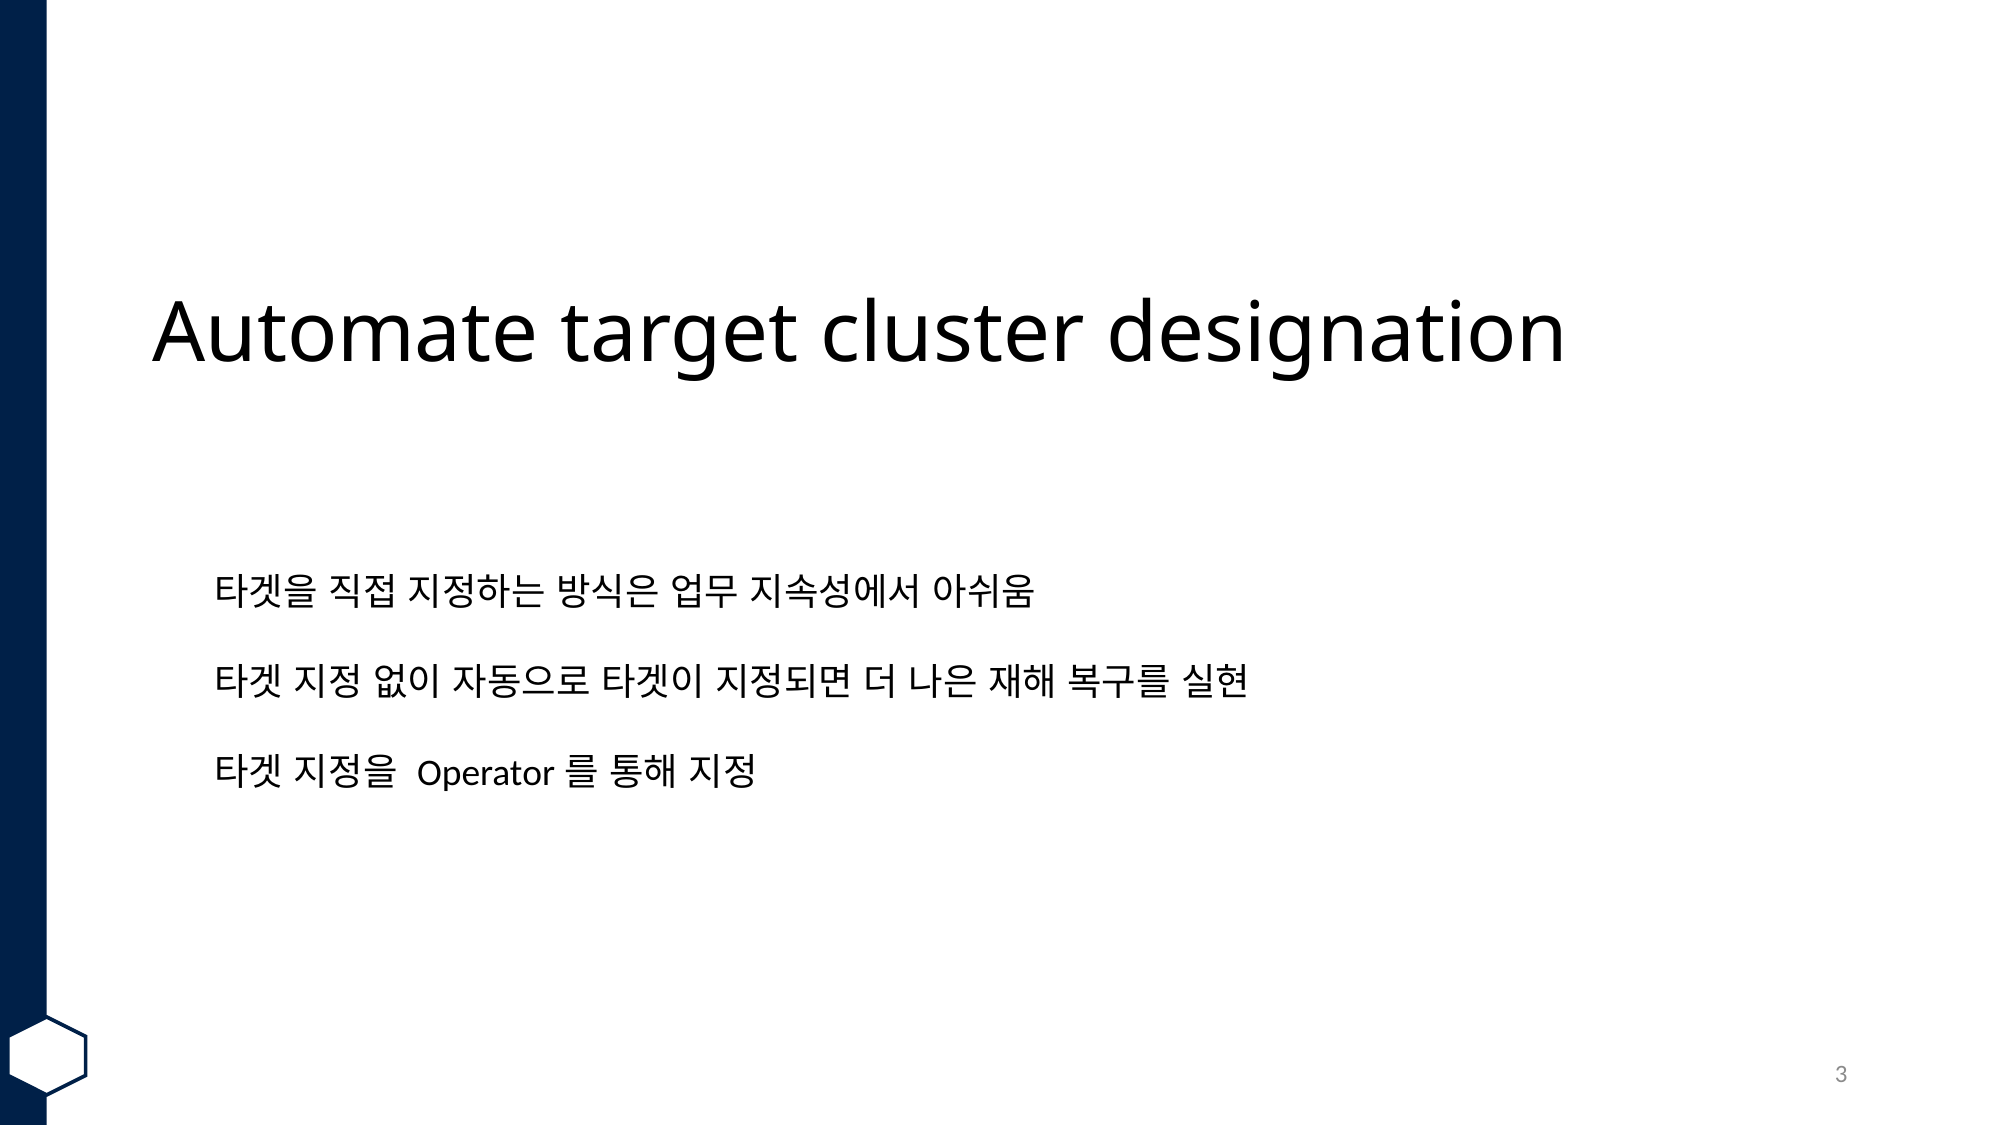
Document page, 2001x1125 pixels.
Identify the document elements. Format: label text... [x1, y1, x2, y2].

title Automate target cluster designation [137, 226, 1863, 444]
slide_number 3 [1412, 1042, 1863, 1103]
text_box 타겟을 직접 지정하는 방식은 업무 지속성에서 아쉬움 타겟 지정 없이 자동으로 타겟이 지정되면 더 나은 재해 복구를 실현 타겟 지정을 Operator를 통해 지정 [199, 560, 1267, 800]
